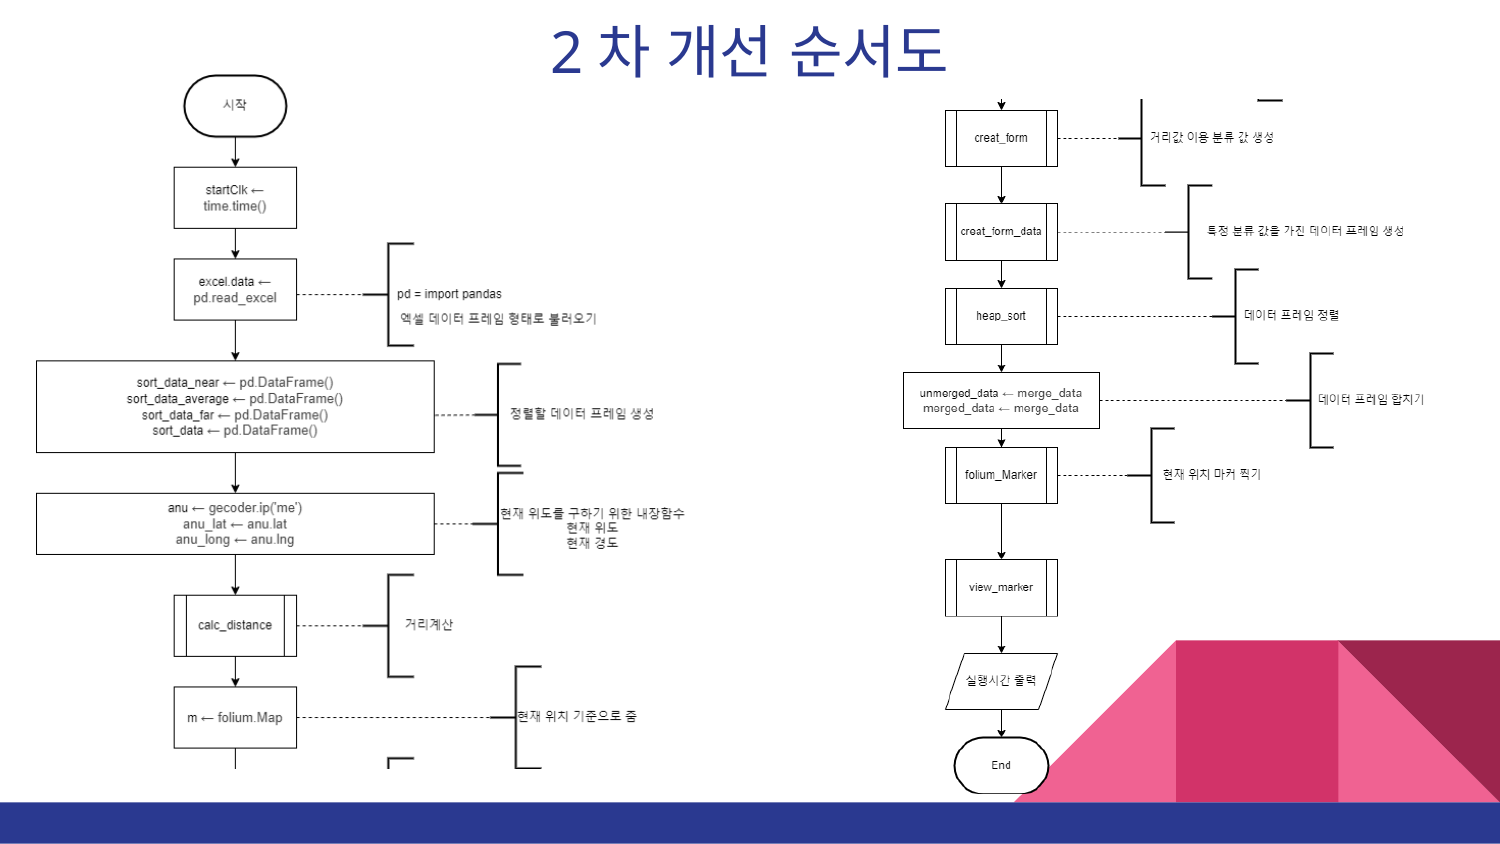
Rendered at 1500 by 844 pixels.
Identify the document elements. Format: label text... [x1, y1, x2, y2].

title 2차 개선 순서도 [51, 0, 1449, 100]
picture [817, 99, 1432, 794]
picture [36, 74, 704, 770]
